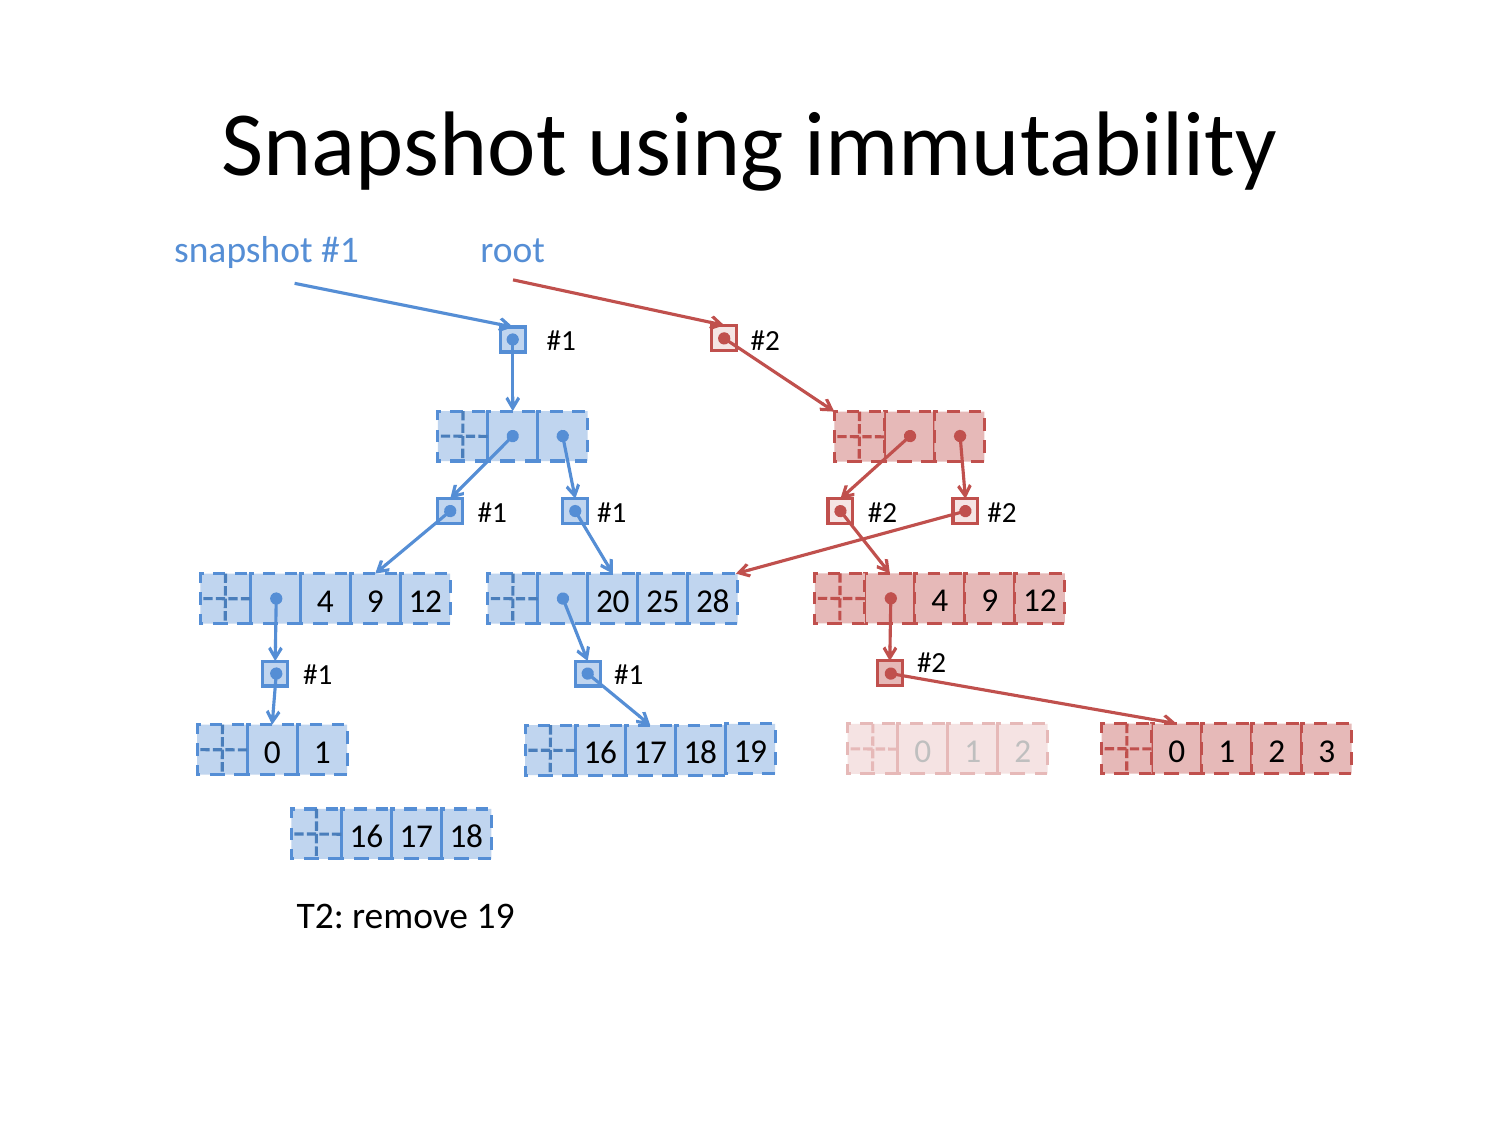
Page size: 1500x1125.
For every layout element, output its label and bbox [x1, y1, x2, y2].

text_box [199, 279, 1065, 643]
text_box [562, 485, 658, 562]
title [75, 45, 1425, 233]
text_box [281, 883, 571, 944]
text_box [196, 648, 364, 775]
text_box [291, 808, 492, 860]
text_box [465, 217, 560, 278]
text_box [847, 635, 1352, 775]
text_box [159, 217, 375, 278]
text_box [524, 648, 776, 776]
